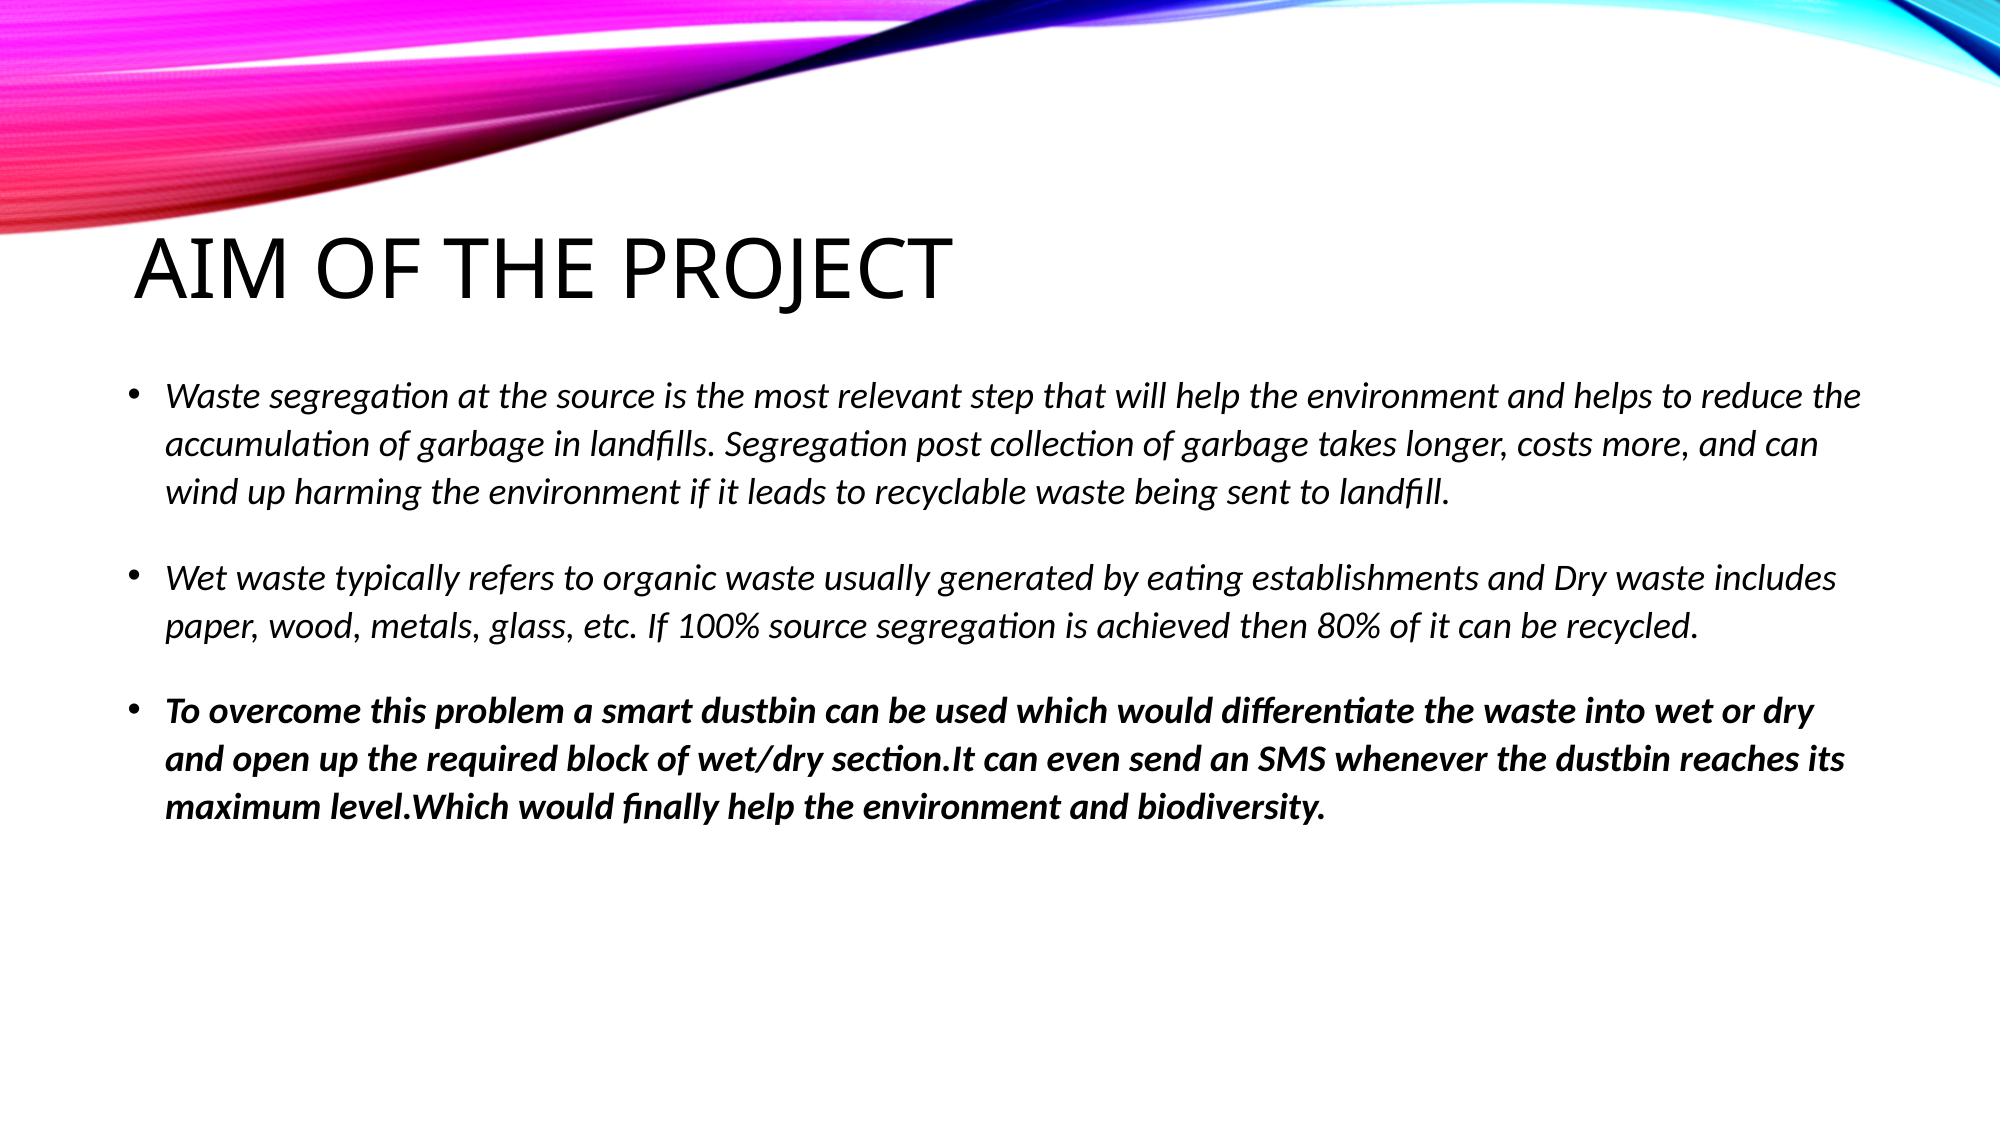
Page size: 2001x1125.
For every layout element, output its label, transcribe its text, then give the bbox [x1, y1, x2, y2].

list Waste segregation at the source is the most relevant step that will help the environment and helps to reduce the accumulation of garbage in landfills. Segregation post collection of garbage takes longer, costs more, and can wind up harming the environment if it leads to recyclable waste being sent to landfill. Wet waste typically refers to organic waste usually generated by eating establishments and Dry waste includes paper, wood, metals, glass, etc. If 100% source segregation is achieved then 80% of it can be recycled. To overcome this problem a smart dustbin can be used which would differentiate the waste into wet or dry and open up the required block of wet/dry section.It can even send an SMS whenever the dustbin reaches its maximum level.Which would finally help the environment and biodiversity. [112, 360, 1888, 1021]
picture [1890, 0, 2000, 75]
picture [0, 0, 2000, 237]
title Aim of the project [0, 165, 970, 378]
picture [1910, 0, 2000, 45]
